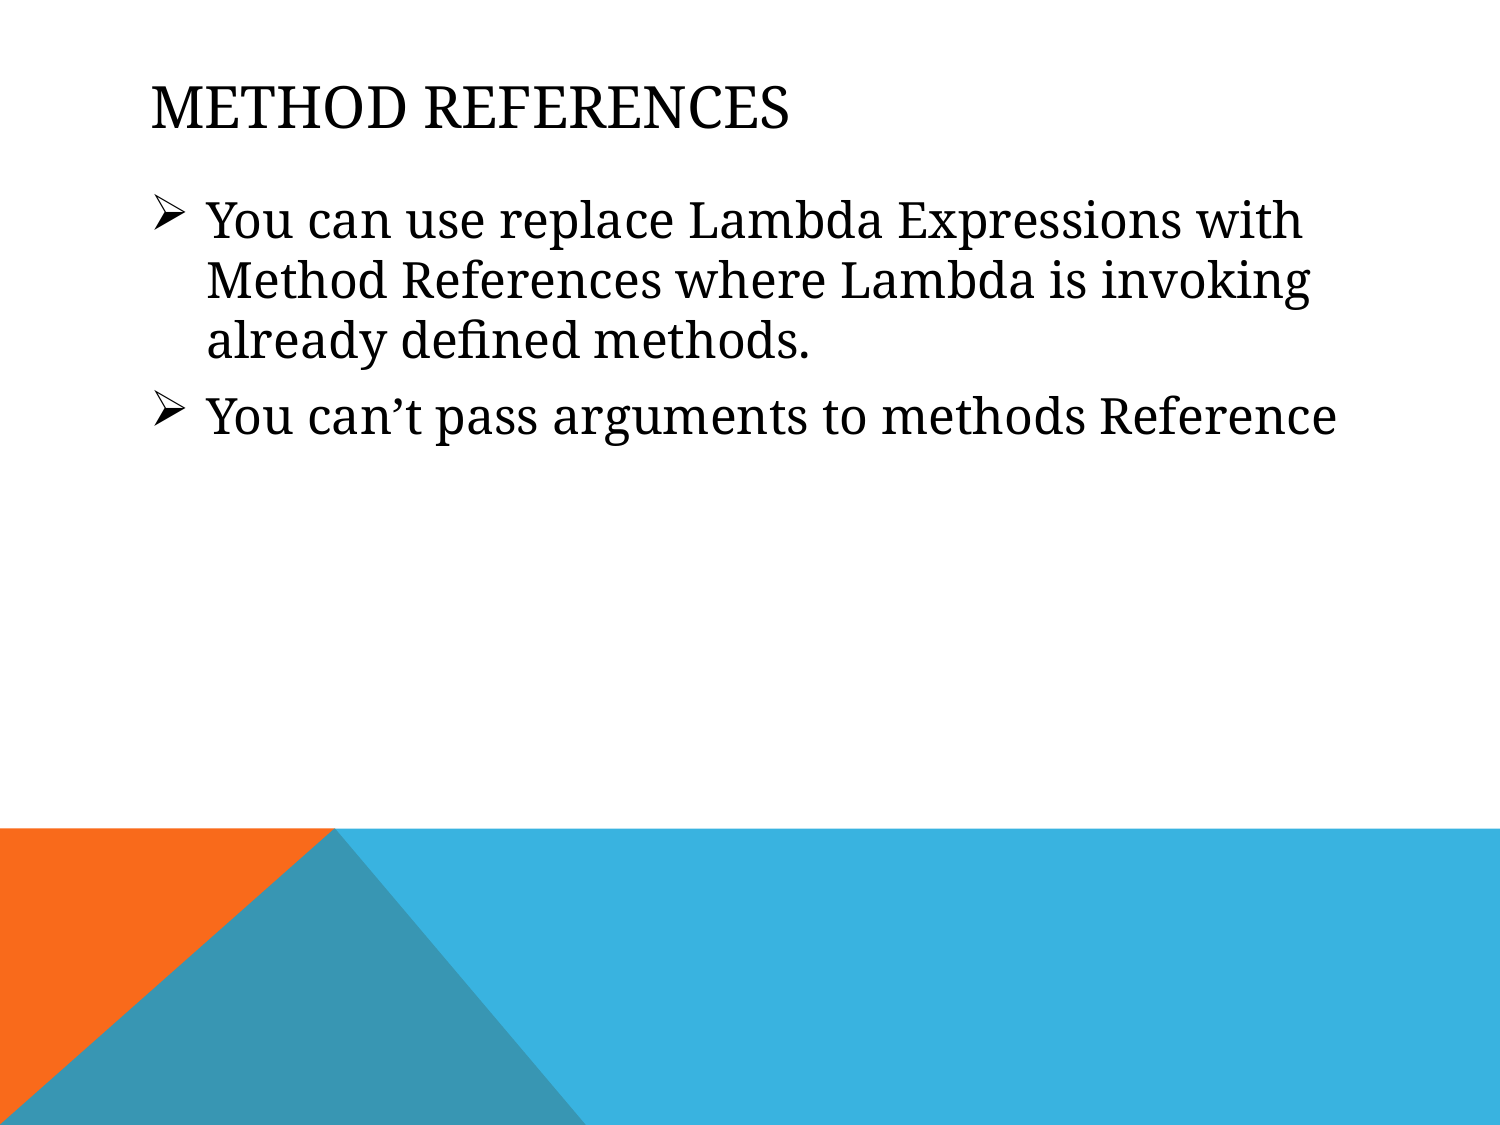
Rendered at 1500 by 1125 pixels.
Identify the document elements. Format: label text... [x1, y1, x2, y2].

title Method References [135, 60, 1369, 150]
list You can use replace Lambda Expressions with Method References where Lambda is invoking already defined methods. You can’t pass arguments to methods Reference [135, 180, 1369, 768]
